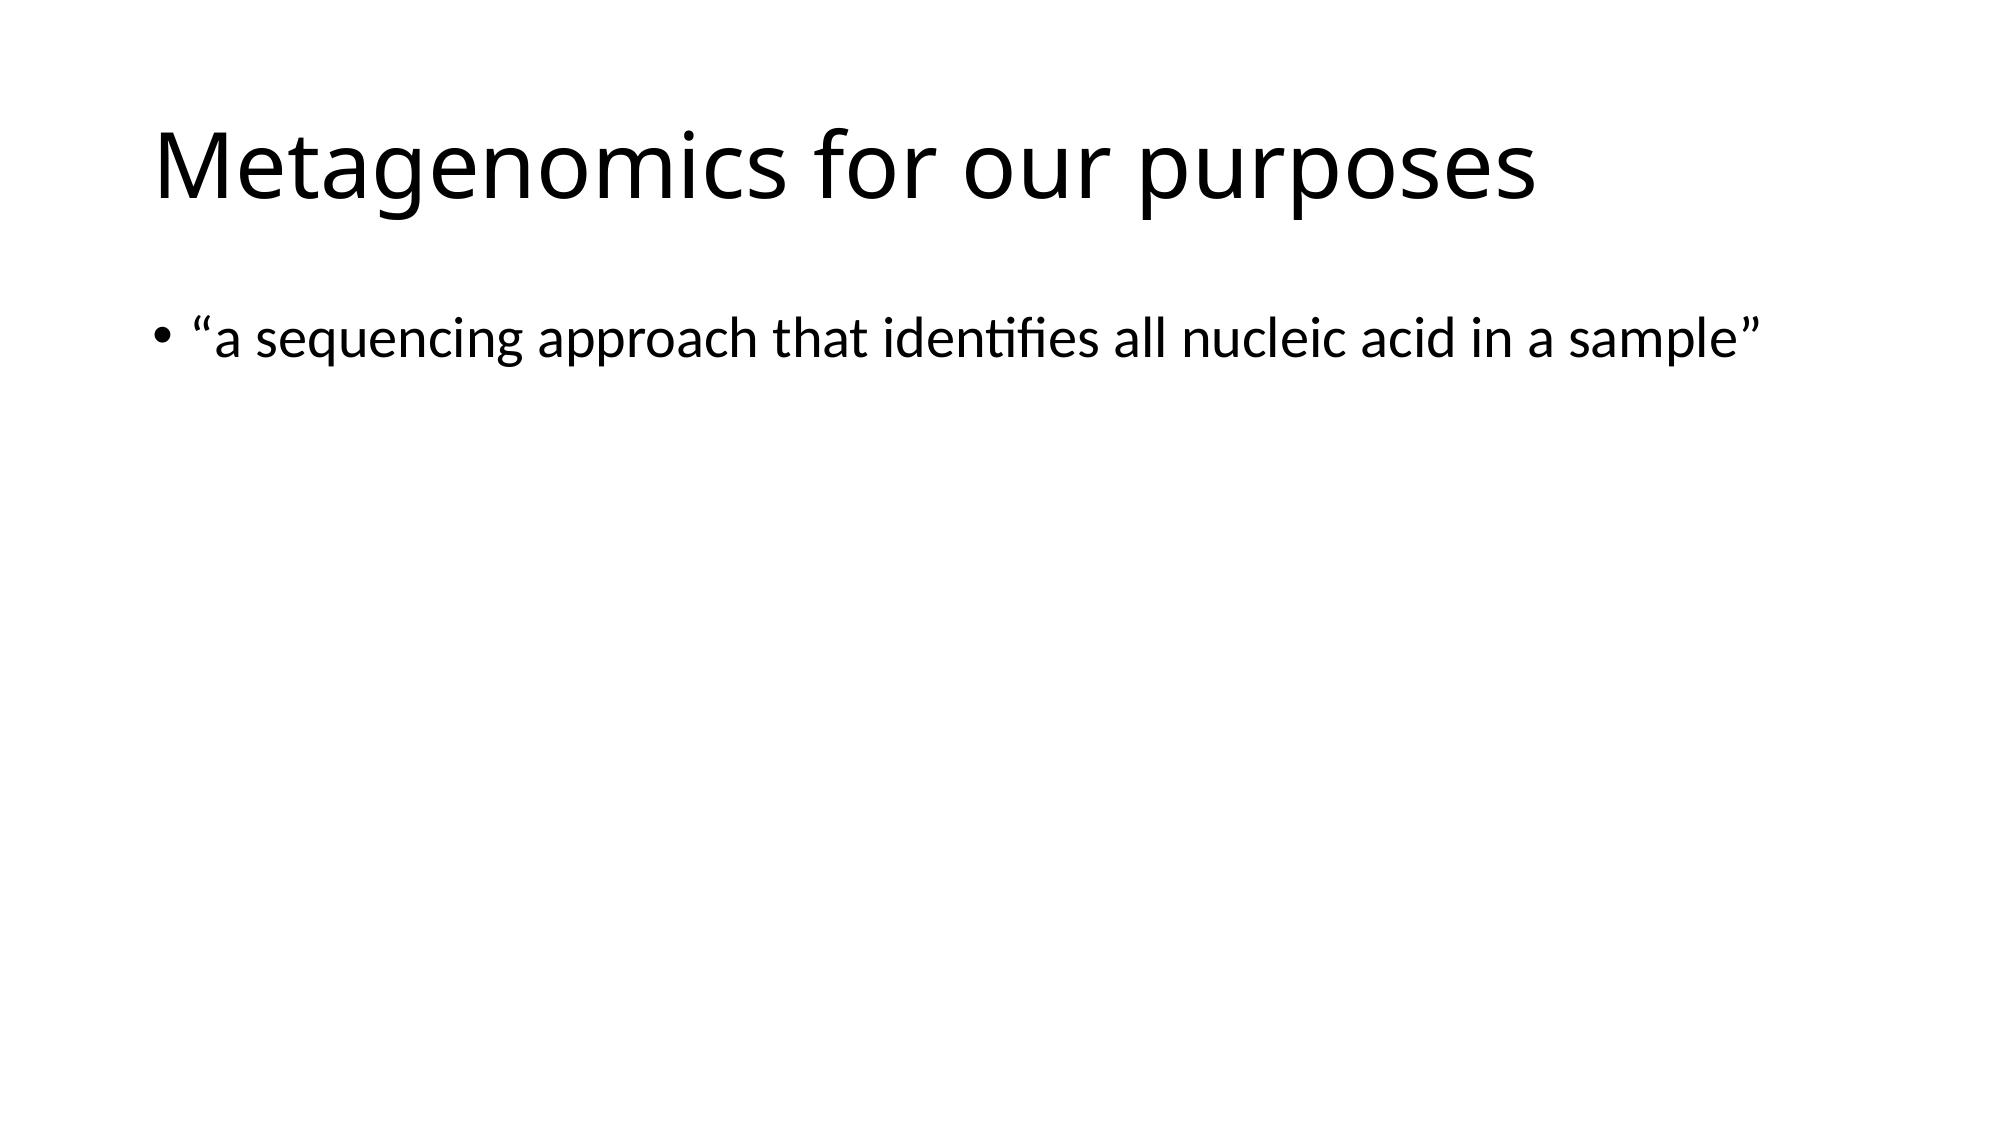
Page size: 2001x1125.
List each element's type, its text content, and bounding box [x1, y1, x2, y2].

title Metagenomics for our purposes [137, 59, 1863, 278]
list “a sequencing approach that identifies all nucleic acid in a sample” [137, 299, 1863, 1014]
